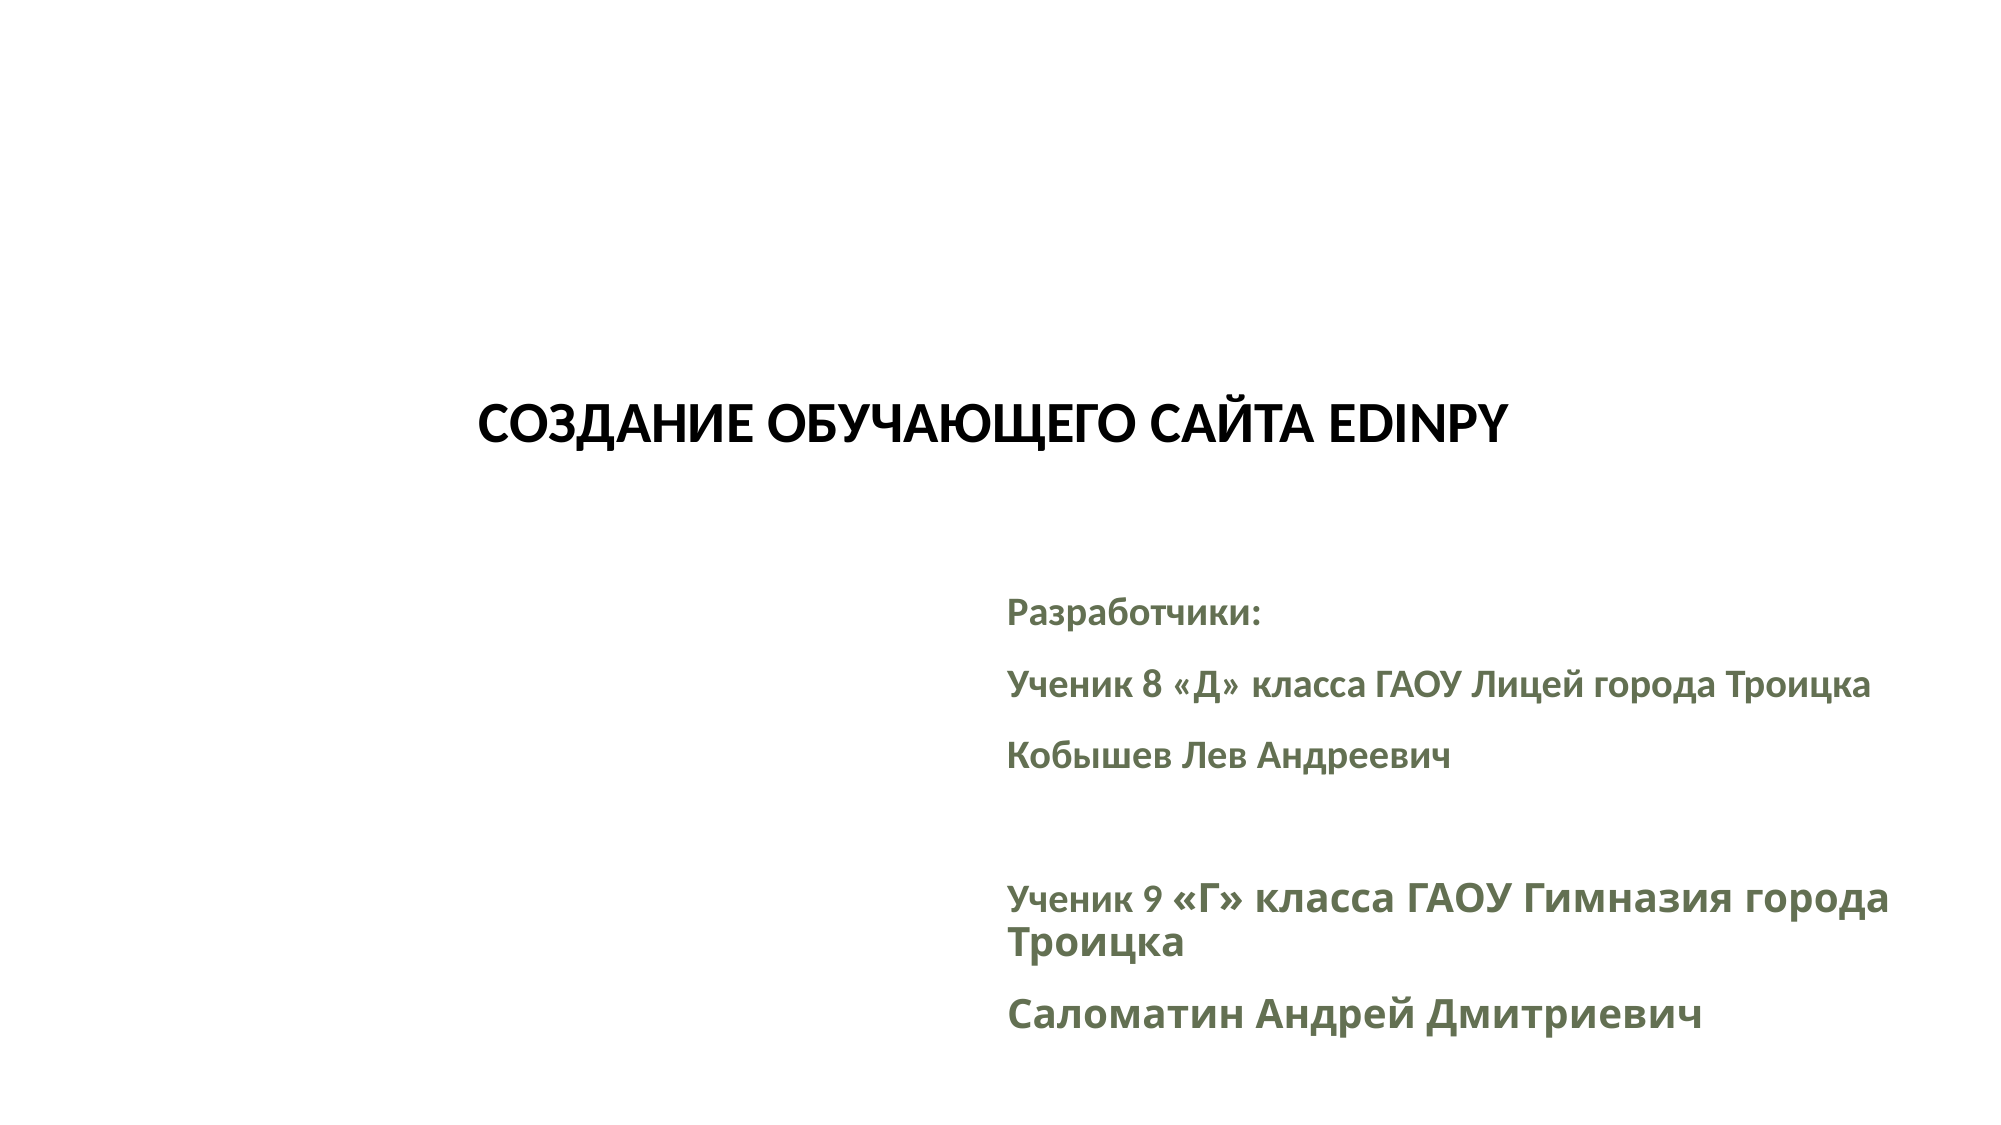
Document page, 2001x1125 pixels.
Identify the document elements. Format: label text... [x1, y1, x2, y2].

text_box СОЗДАНИЕ ОБУЧАЮЩЕГО САЙТА EDINPY [167, 342, 1821, 462]
subtitle Разработчики: Ученик 8 «Д» класса ГАОУ Лицей города Троицка Кобышев Лев Андреевич Ученик 9 «Г» класса ГАОУ Гимназия города Троицка Саломатин Андрей Дмитриевич [992, 582, 1922, 1046]
